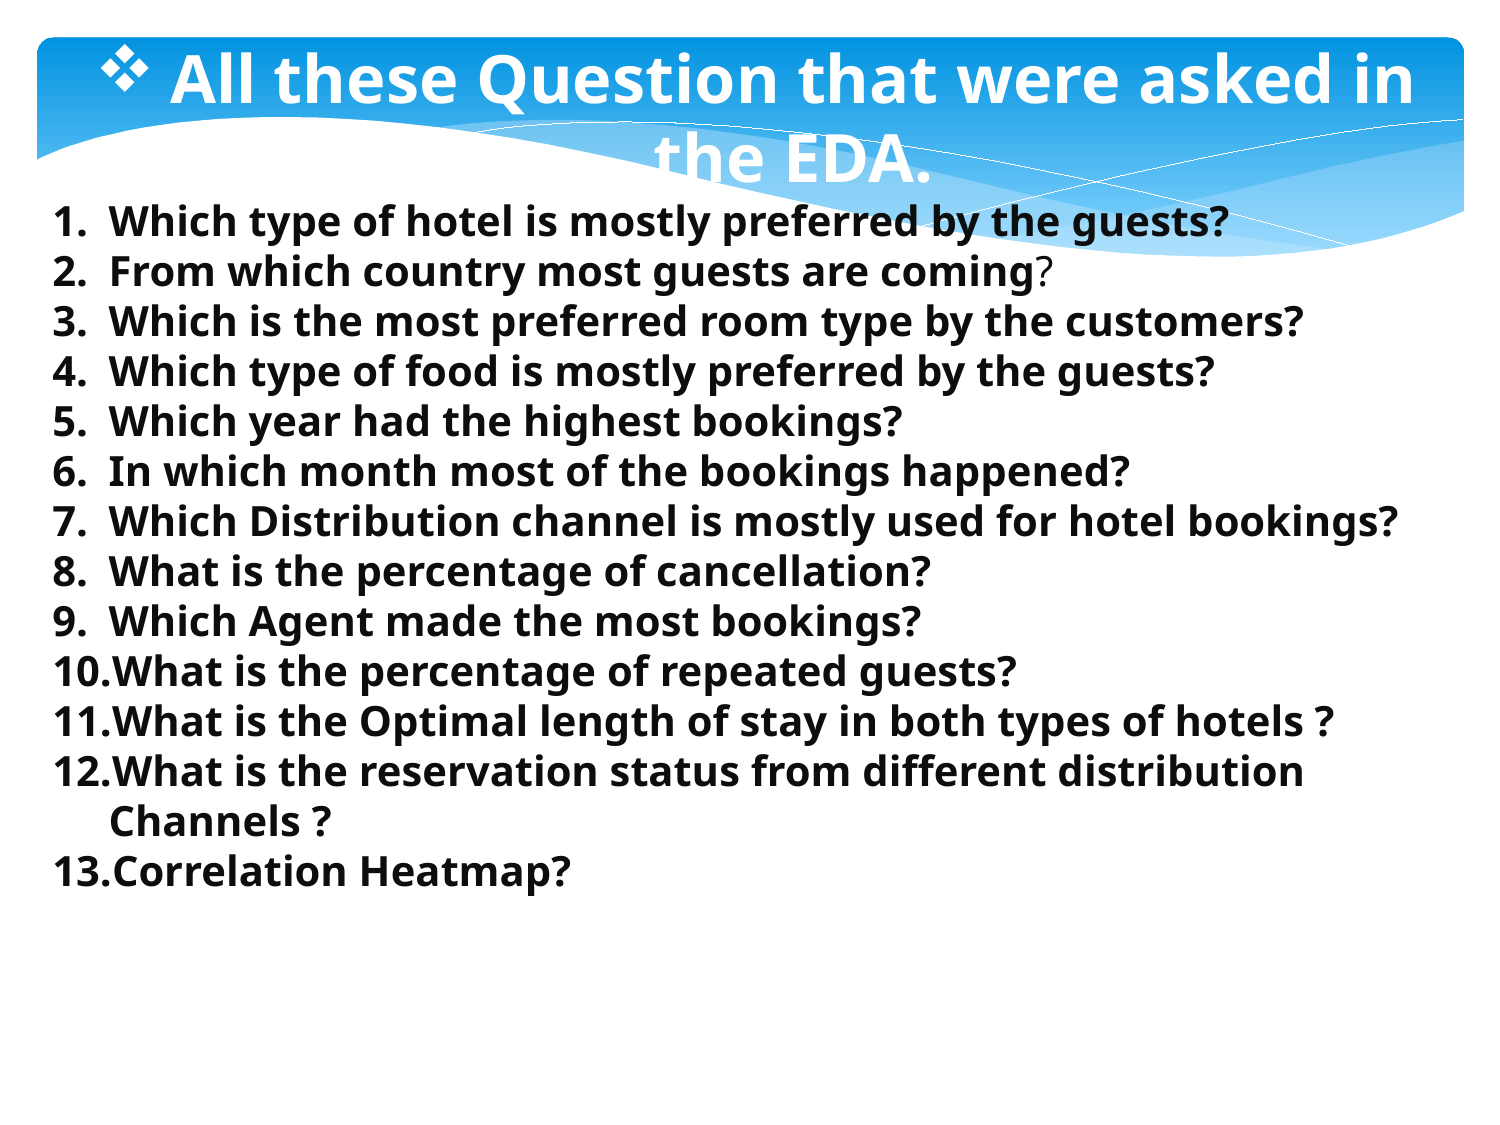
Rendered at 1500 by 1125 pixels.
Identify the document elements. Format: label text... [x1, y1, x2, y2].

text_box Which type of hotel is mostly preferred by the guests? From which country most guests are coming? Which is the most preferred room type by the customers? Which type of food is mostly preferred by the guests? Which year had the highest bookings? In which month most of the bookings happened? Which Distribution channel is mostly used for hotel bookings? What is the percentage of cancellation? Which Agent made the most bookings? What is the percentage of repeated guests? What is the Optimal length of stay in both types of hotels ? What is the reservation status from different distribution Channels ? Correlation Heatmap? [37, 187, 1472, 953]
text_box All these Question that were asked in the EDA. [24, 28, 1488, 204]
